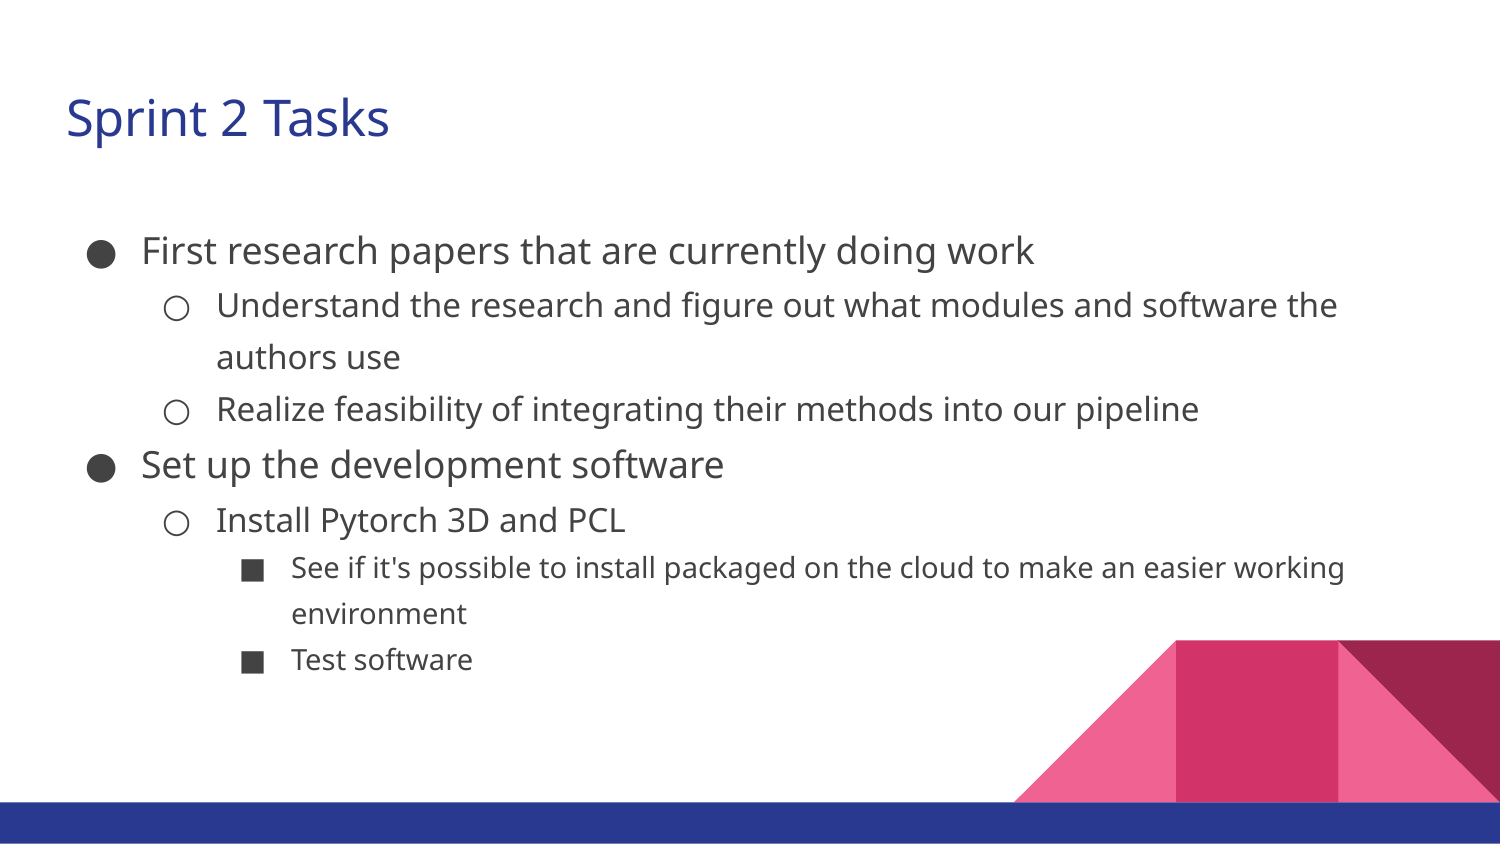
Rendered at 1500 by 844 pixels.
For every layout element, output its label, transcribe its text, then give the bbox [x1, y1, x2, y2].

title Sprint 2 Tasks [51, 67, 1449, 167]
list First research papers that are currently doing work Understand the research and figure out what modules and software the authors use Realize feasibility of integrating their methods into our pipeline Set up the development software Install Pytorch 3D and PCL See if it's possible to install packaged on the cloud to make an easier working environment Test software [51, 201, 1449, 750]
